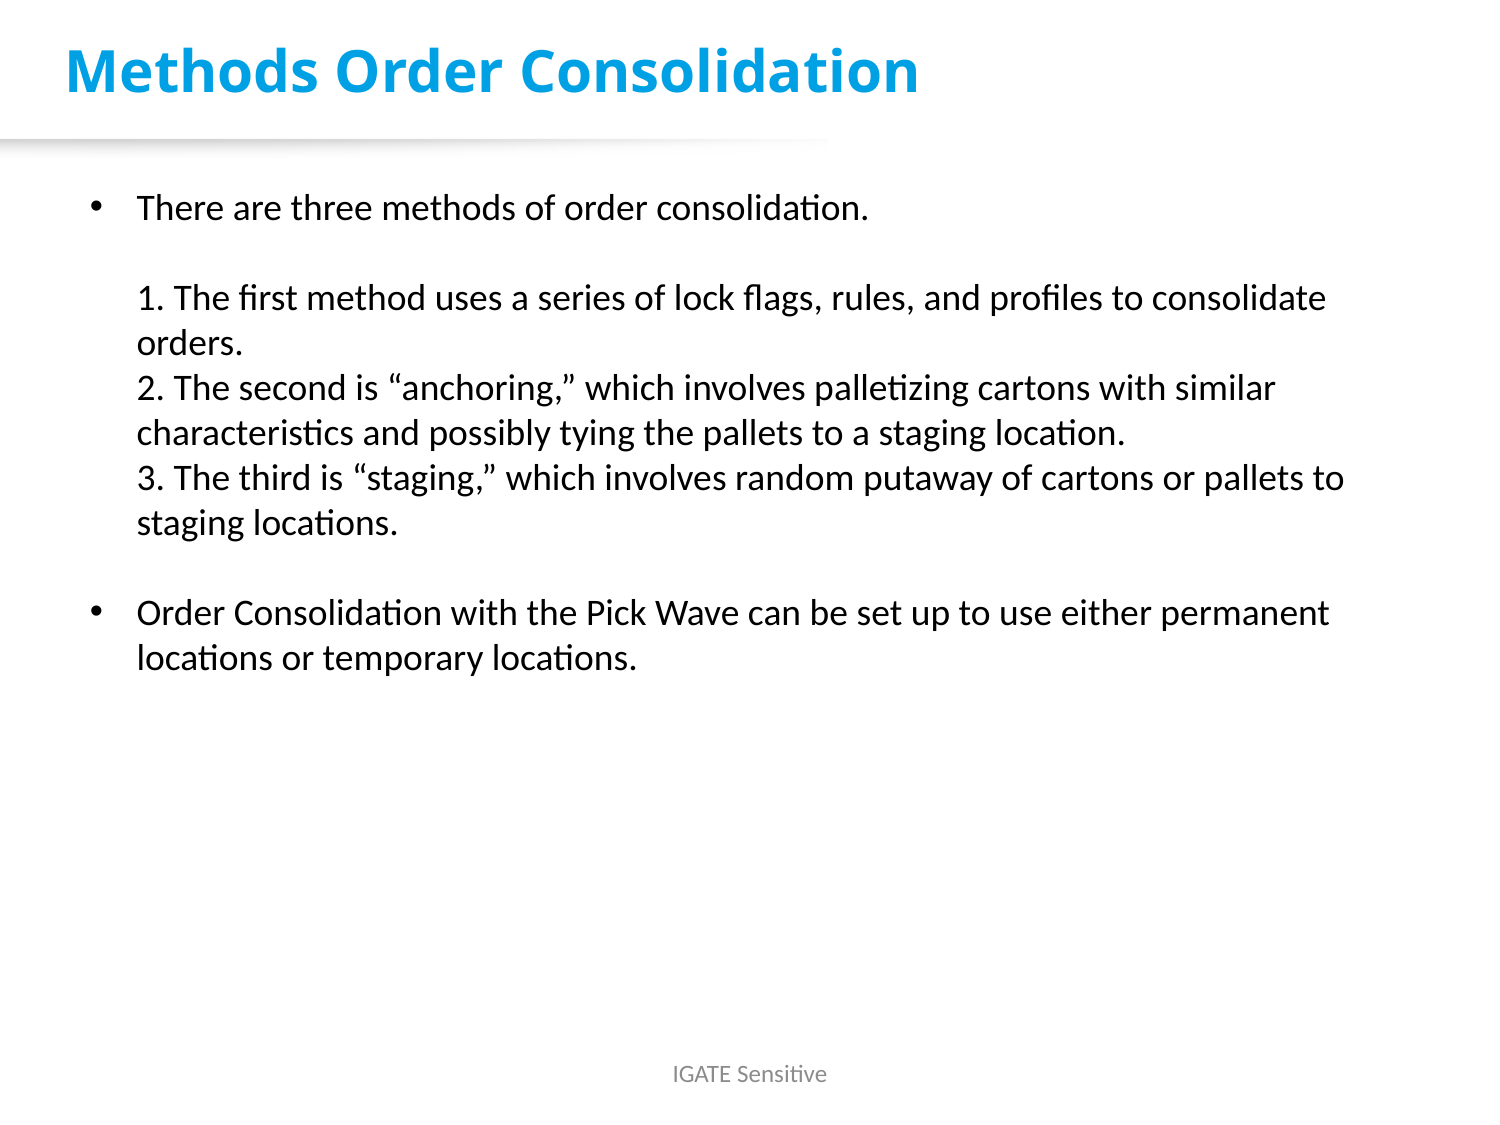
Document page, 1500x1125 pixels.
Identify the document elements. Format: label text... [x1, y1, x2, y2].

text_box Methods Order Consolidation [49, 38, 1463, 112]
footer IGATE Sensitive [512, 1042, 988, 1103]
text_box There are three methods of order consolidation. 1. The first method uses a series of lock flags, rules, and profiles to consolidate orders. 2. The second is “anchoring,” which involves palletizing cartons with similar characteristics and possibly tying the pallets to a staging location. 3. The third is “staging,” which involves random putaway of cartons or pallets to staging locations. Order Consolidation with the Pick Wave can be set up to use either permanent locations or temporary locations. [0, 176, 1400, 686]
picture [0, 112, 919, 174]
